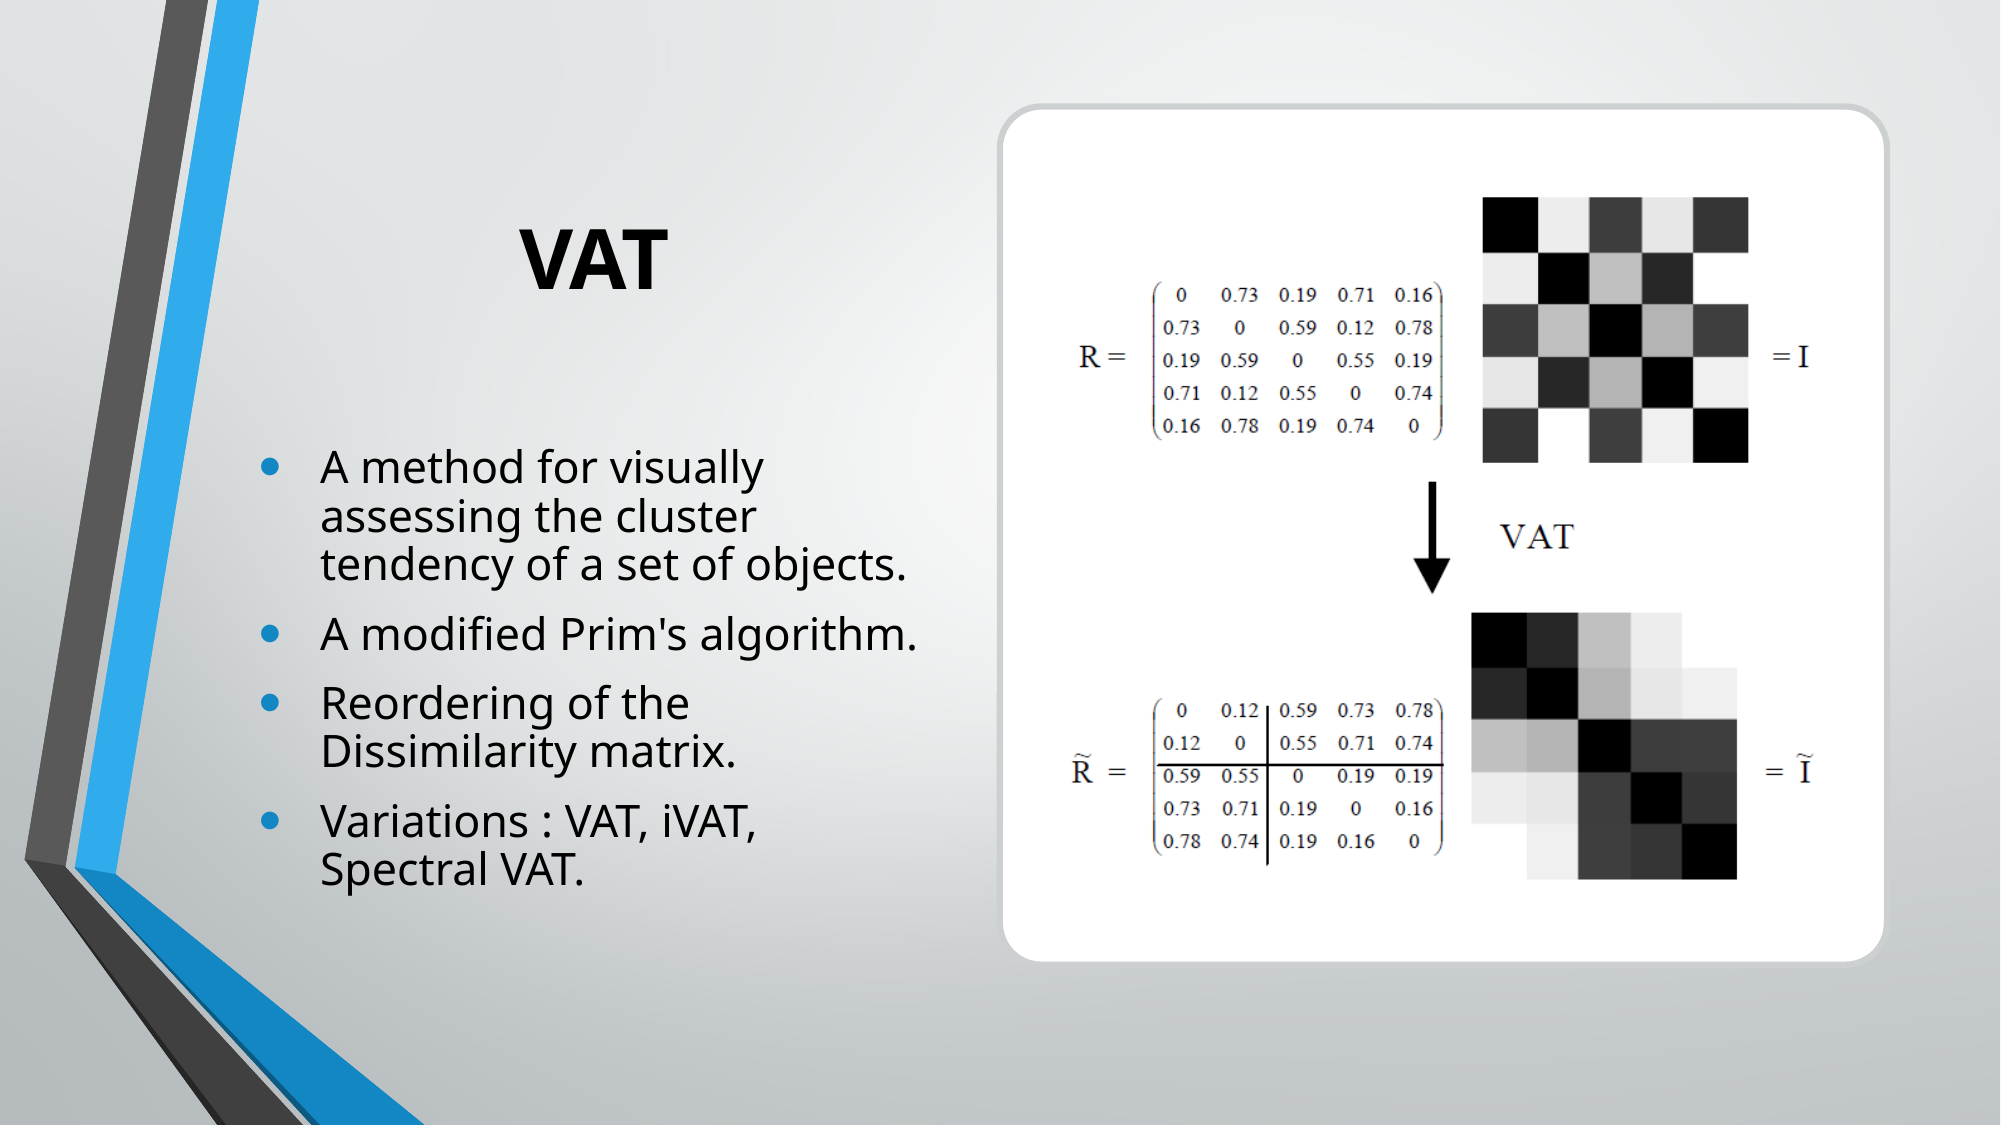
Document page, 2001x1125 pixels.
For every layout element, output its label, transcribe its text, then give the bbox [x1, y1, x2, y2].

picture [1055, 181, 1834, 897]
list A method for visually assessing the cluster tendency of a set of objects. A modified Prim's algorithm. Reordering of the Dissimilarity matrix. Variations : VAT, iVAT, Spectral VAT. [425, 437, 946, 950]
title VAT [425, 112, 946, 400]
text_box [998, 105, 1889, 967]
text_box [24, 0, 425, 1125]
